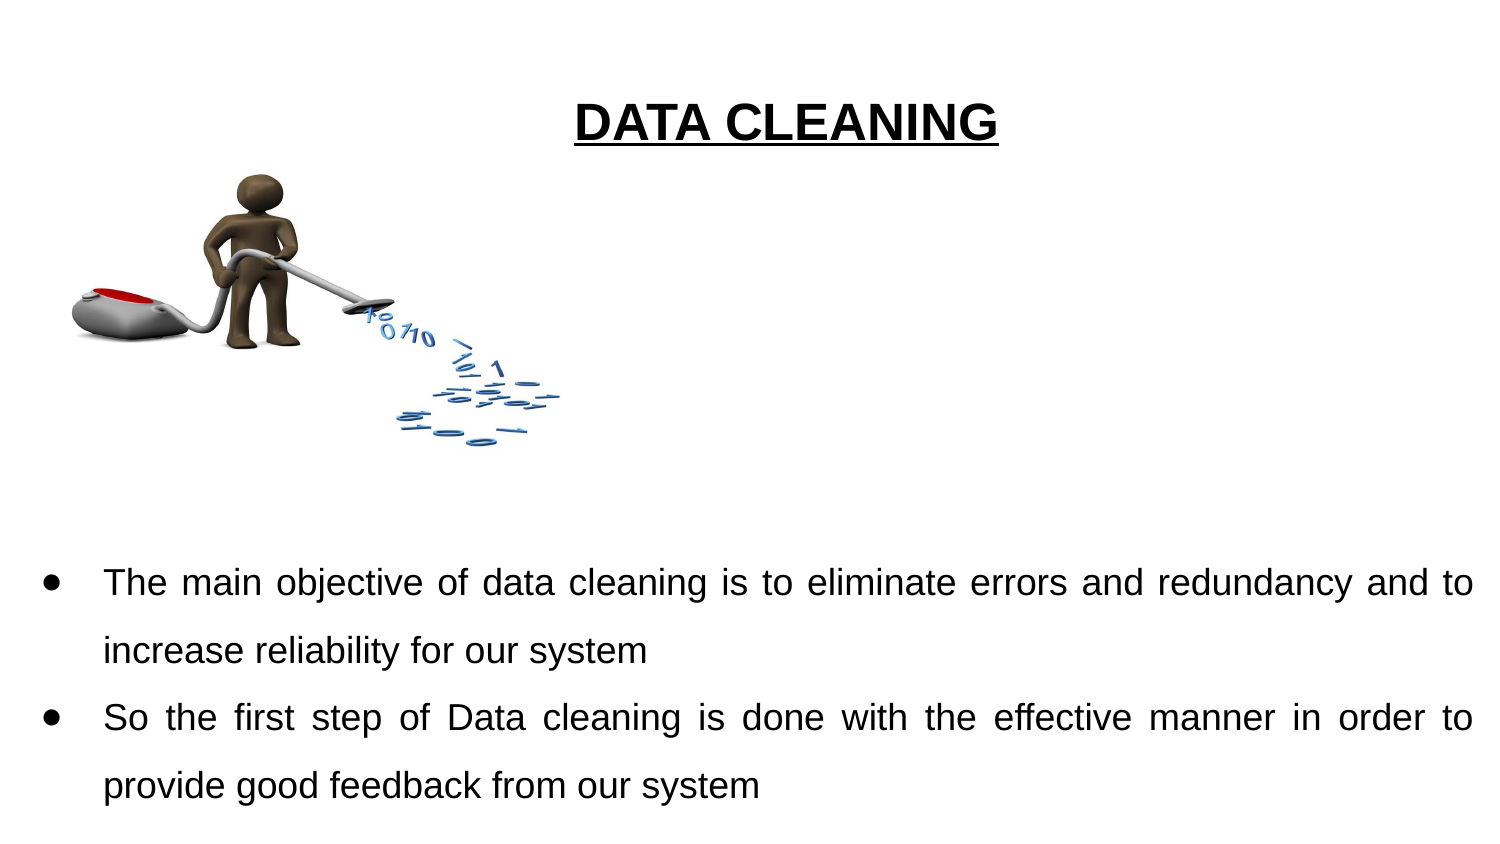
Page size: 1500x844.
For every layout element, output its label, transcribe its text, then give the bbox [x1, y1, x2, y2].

title DATA CLEANING [51, 72, 1449, 167]
picture [50, 166, 573, 451]
list The main objective of data cleaning is to eliminate errors and redundancy and to increase reliability for our system So the first step of Data cleaning is done with the effective manner in order to provide good feedback from our system [0, 189, 1490, 844]
